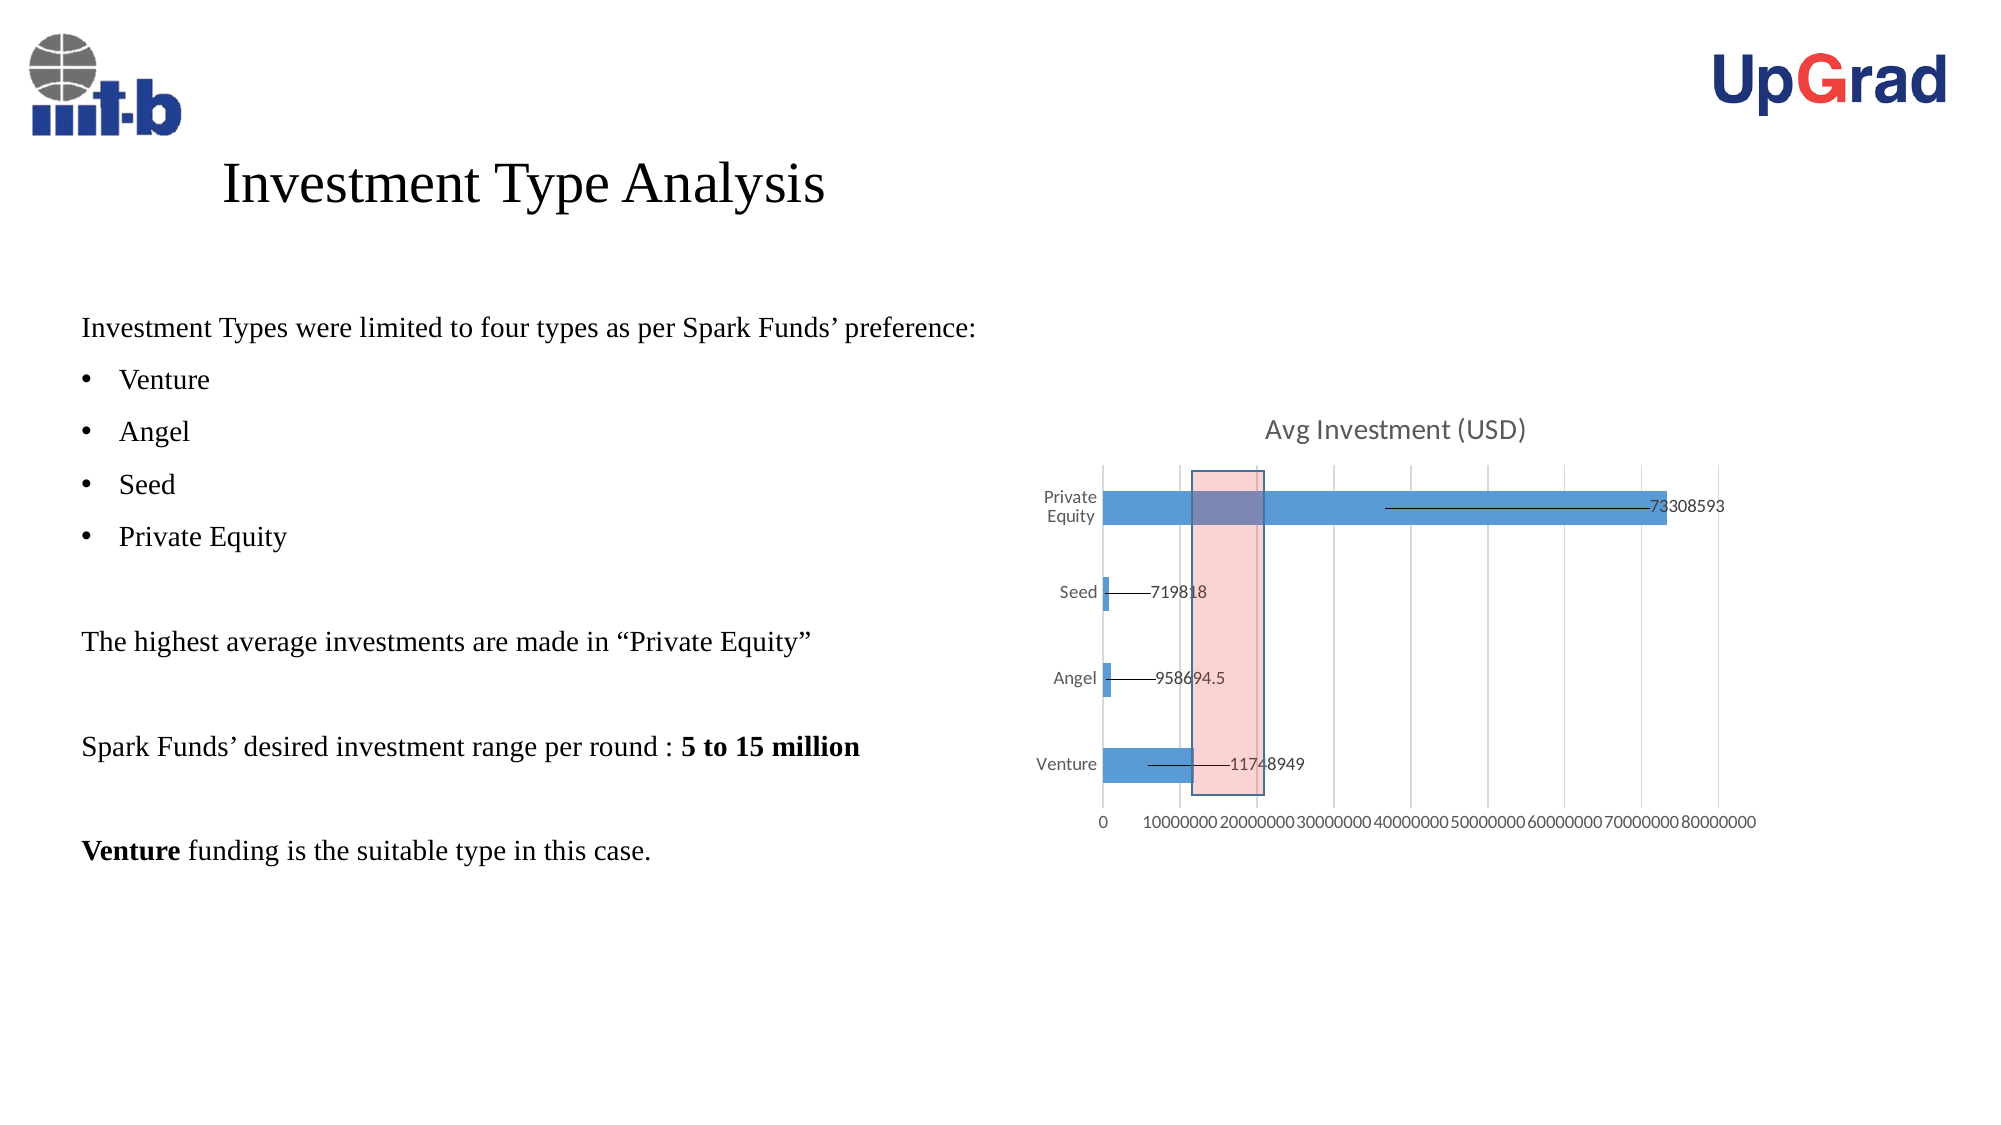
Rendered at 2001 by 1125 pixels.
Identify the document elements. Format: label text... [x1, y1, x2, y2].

title Investment Type Analysis [186, 104, 1715, 246]
picture [0, 29, 208, 163]
chart [1021, 392, 1772, 843]
picture [1714, 53, 1952, 116]
list Investment Types were limited to four types as per Spark Funds’ preference: Venture Angel Seed Private Equity The highest average investments are made in “Private Equity” Spark Funds’ desired investment range per round : 5 to 15 million Venture funding is the suitable type in this case. [66, 304, 1899, 1017]
